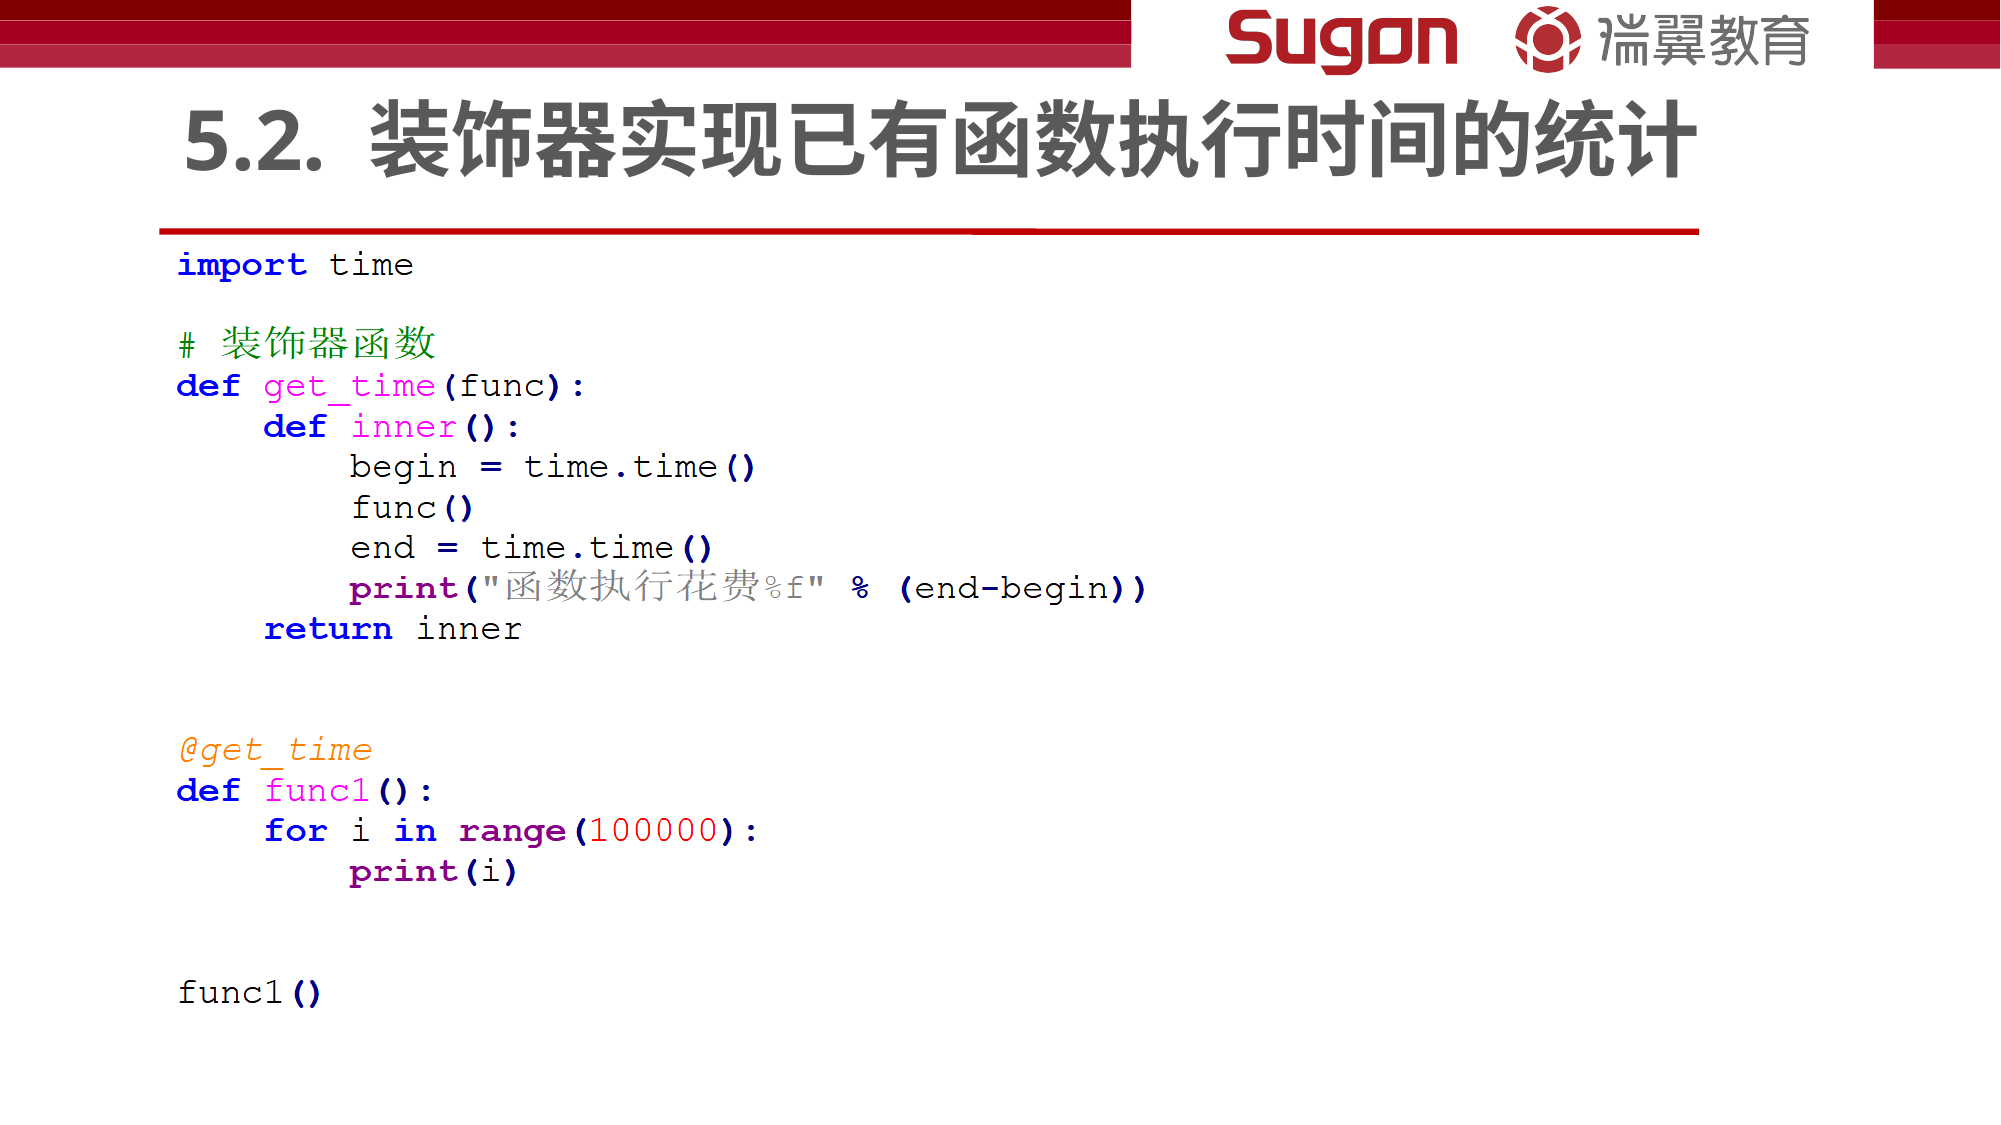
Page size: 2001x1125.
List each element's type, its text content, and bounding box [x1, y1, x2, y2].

title 5.2. 装饰器实现已有函数执行时间的统计 [169, 91, 1895, 214]
picture [1194, 0, 1484, 91]
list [168, 238, 1153, 1013]
picture [1515, 6, 1809, 73]
